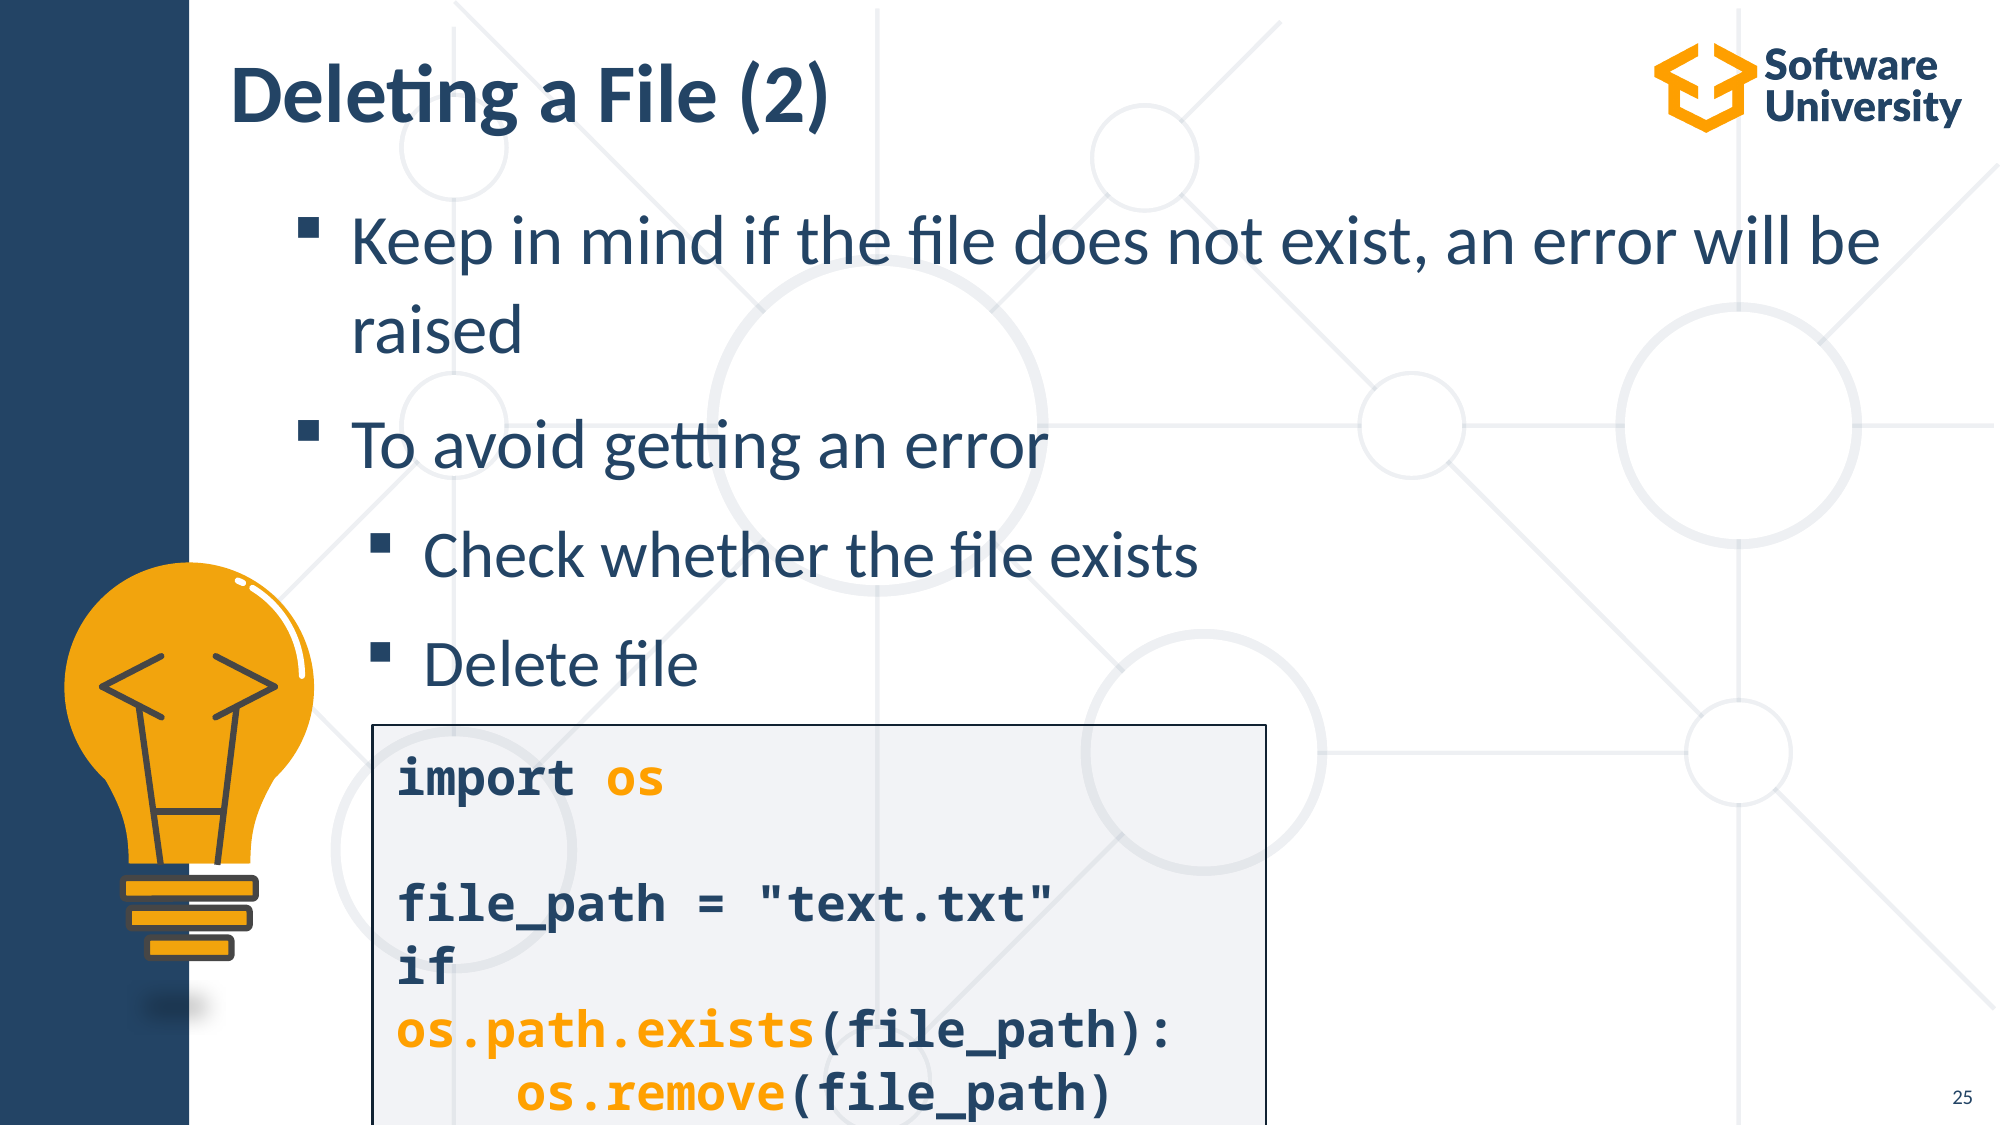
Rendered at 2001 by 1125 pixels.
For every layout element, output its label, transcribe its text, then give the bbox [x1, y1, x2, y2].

list Keep in mind if the file does not exist, an error will be raised To avoid getting an error Check whether the file exists Delete file [274, 183, 1968, 1094]
text_box import os file_path = "text.txt" if os.path.exists(file_path): os.remove(file_path) [372, 724, 1266, 1125]
title Deleting a File (2) [212, 16, 1628, 162]
picture [1641, 31, 1973, 145]
slide_number 25 [1927, 1067, 1989, 1117]
